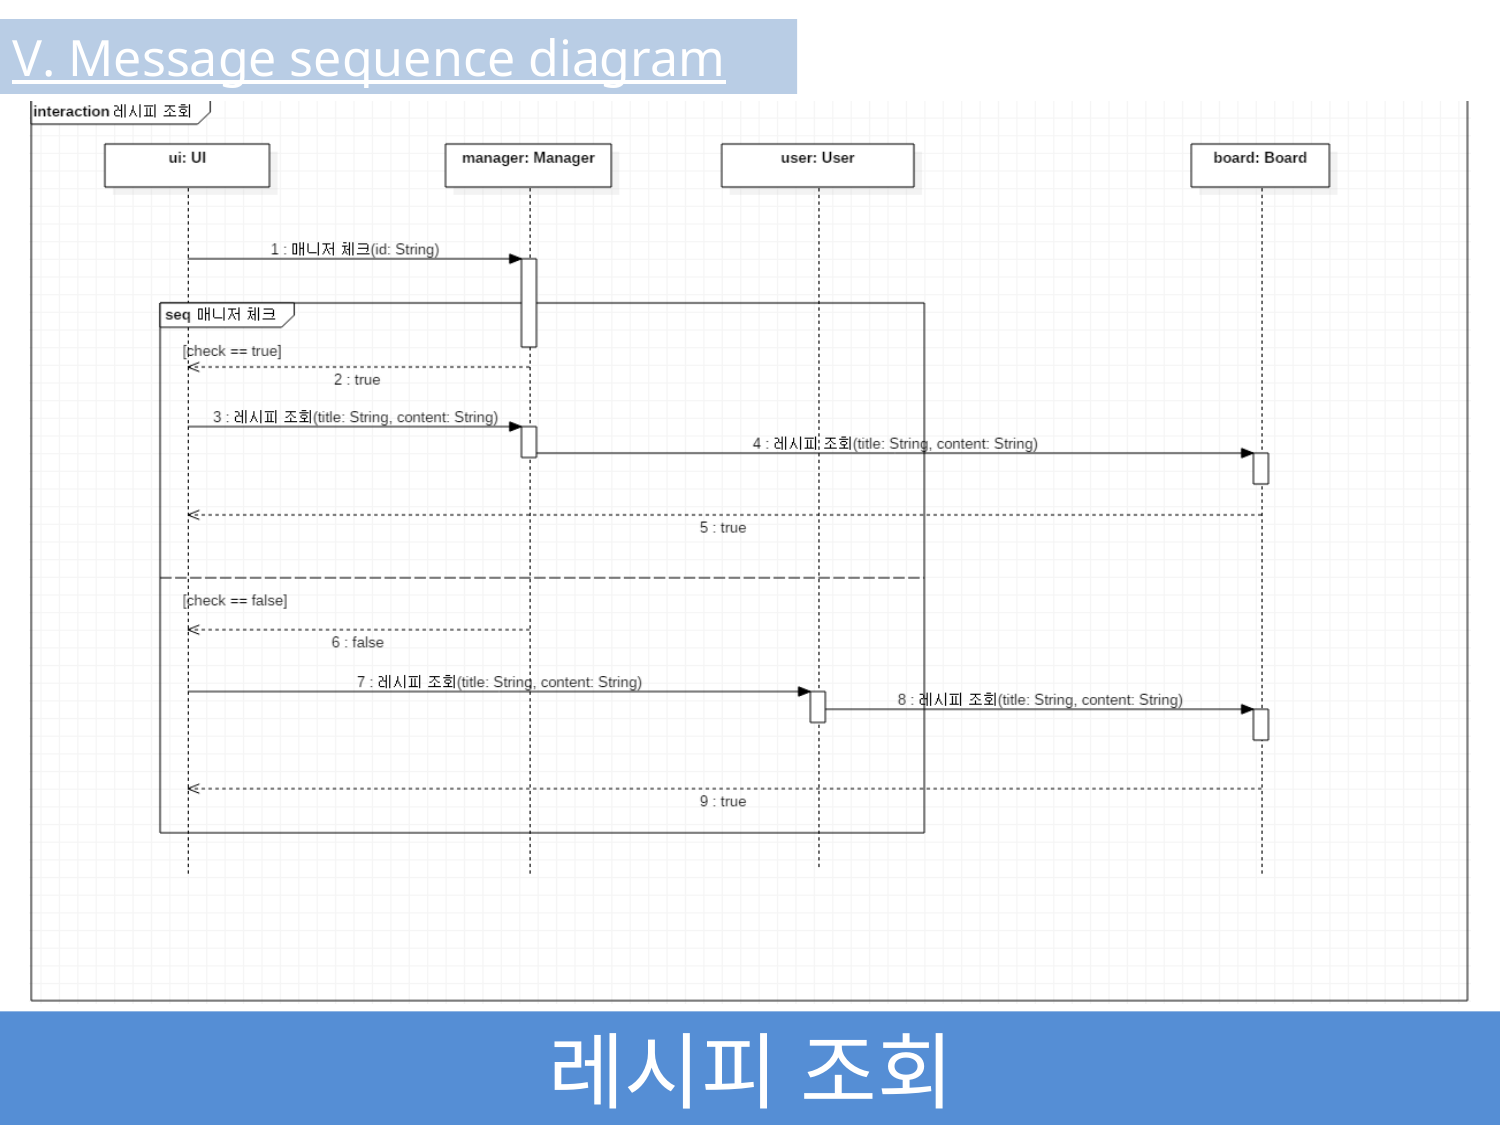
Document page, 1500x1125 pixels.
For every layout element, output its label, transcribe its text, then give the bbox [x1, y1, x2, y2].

picture [29, 101, 1471, 1005]
text_box V. Message sequence diagram [0, 19, 798, 94]
text_box 레시피 조회 [0, 1011, 1500, 1125]
